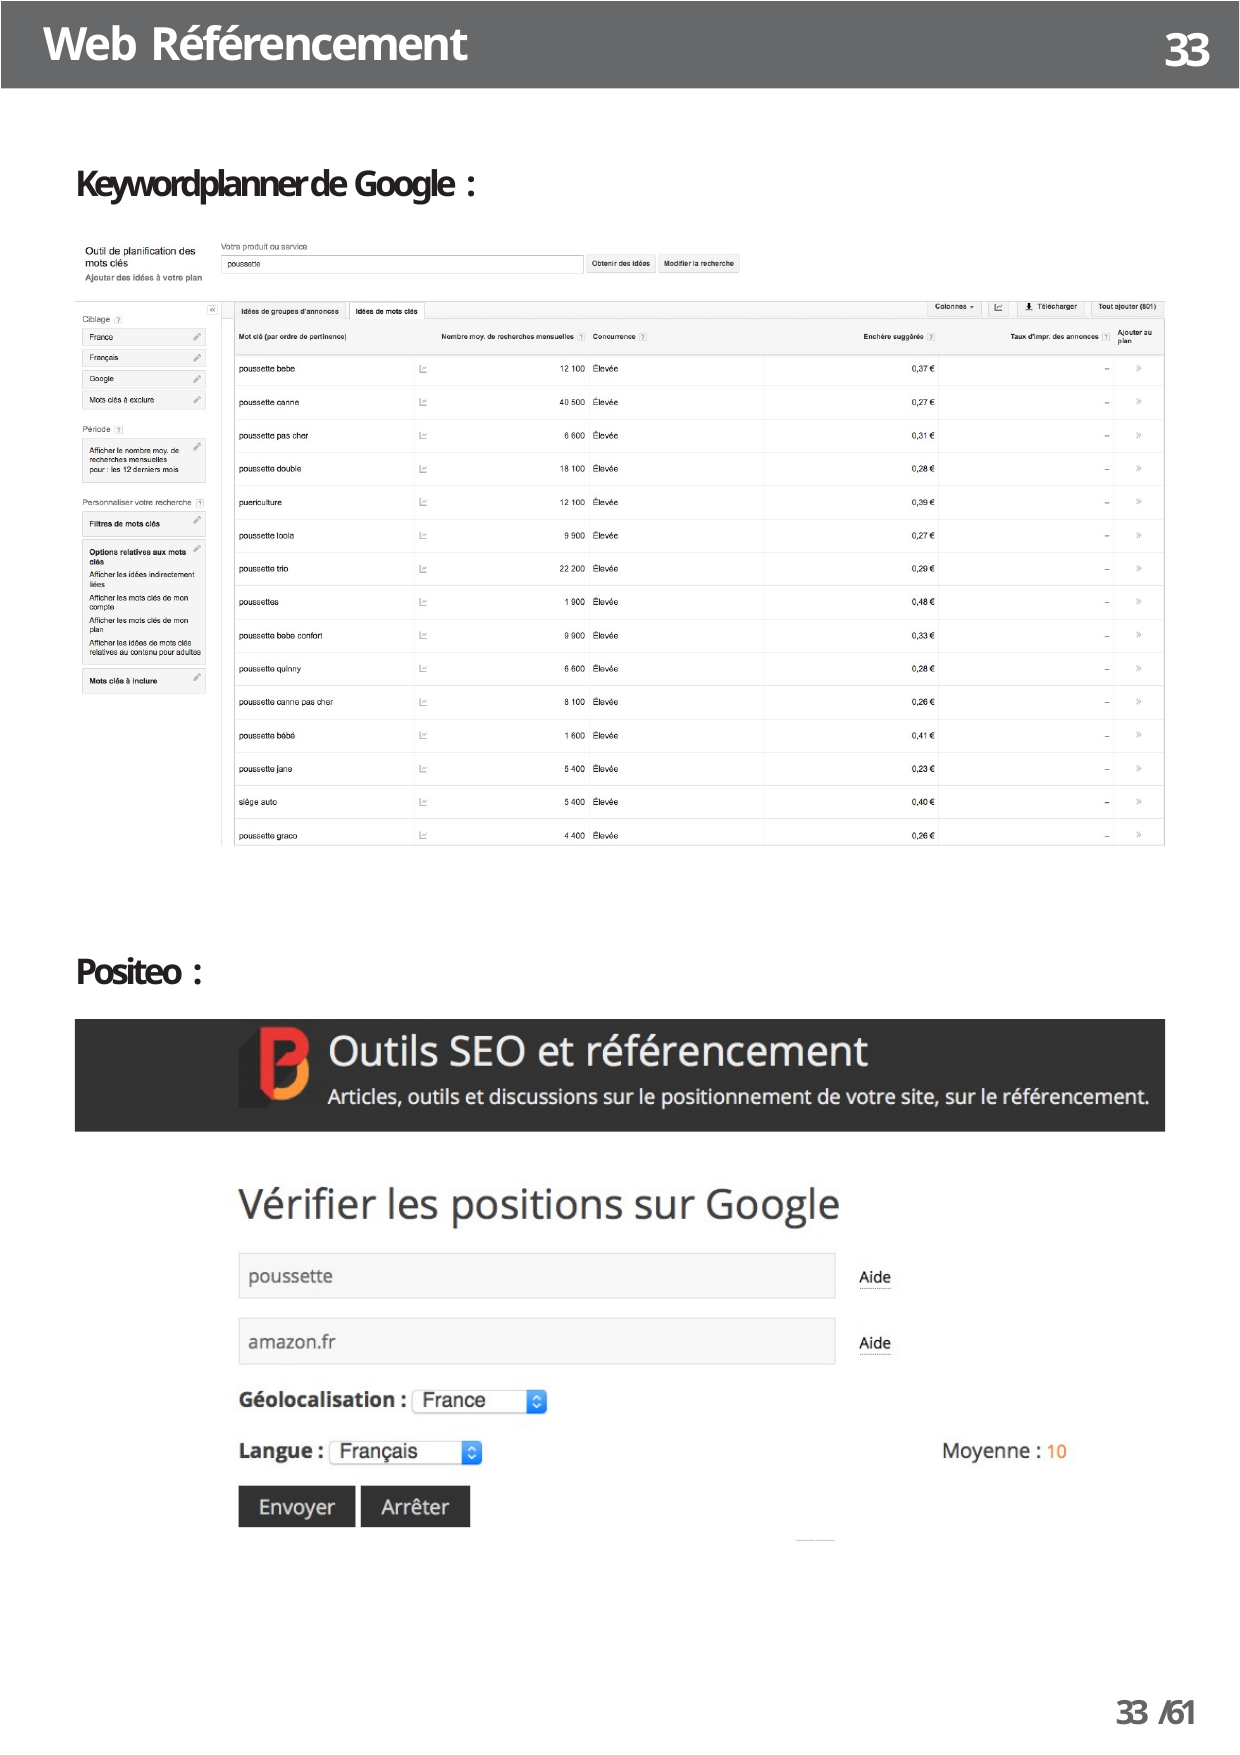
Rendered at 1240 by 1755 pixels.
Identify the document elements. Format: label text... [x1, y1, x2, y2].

slide_number 33 /61 [1111, 1699, 1219, 1755]
text_box Web Référencement [41, 15, 473, 71]
text_box 33 [1162, 20, 1221, 76]
text_box [74, 233, 1166, 846]
text_box [74, 1019, 1166, 1541]
text_box Keywordplanner de Google : [72, 161, 529, 204]
text_box Positeo : [72, 948, 216, 992]
